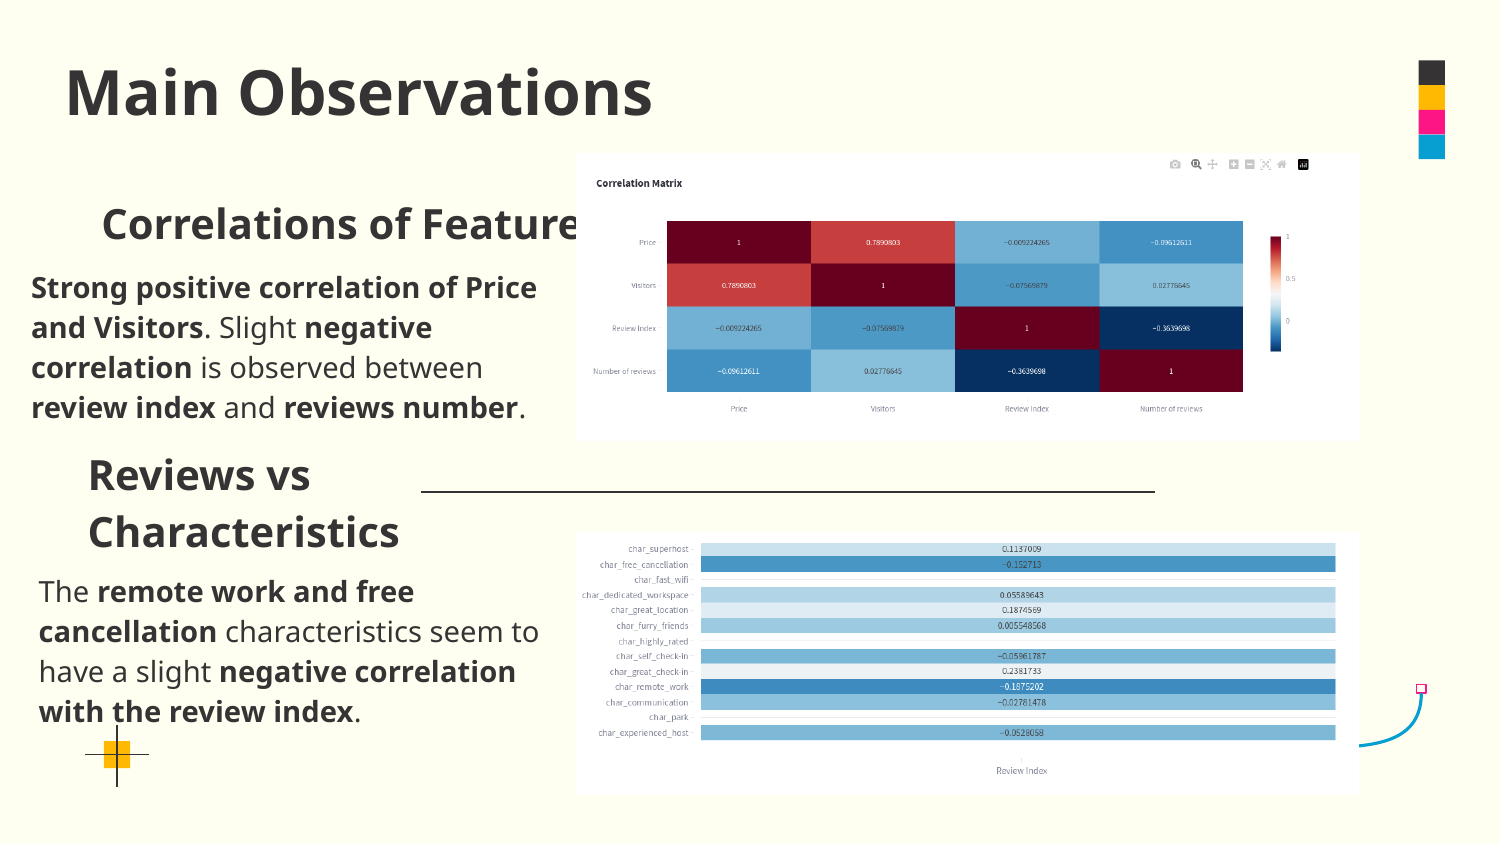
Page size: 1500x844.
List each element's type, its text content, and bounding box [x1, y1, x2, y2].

subtitle The remote work and free cancellation characteristics seem to have a slight negative correlation with the review index. [23, 552, 570, 731]
subtitle Correlations of Features [86, 131, 632, 263]
title Main Observations [49, 37, 1314, 132]
picture [575, 531, 1359, 796]
subtitle Reviews vs Characteristics [72, 423, 647, 571]
picture [575, 153, 1360, 441]
subtitle Strong positive correlation of Price and Visitors. Slight negative correlation is observed between review index and reviews number. [16, 249, 559, 442]
